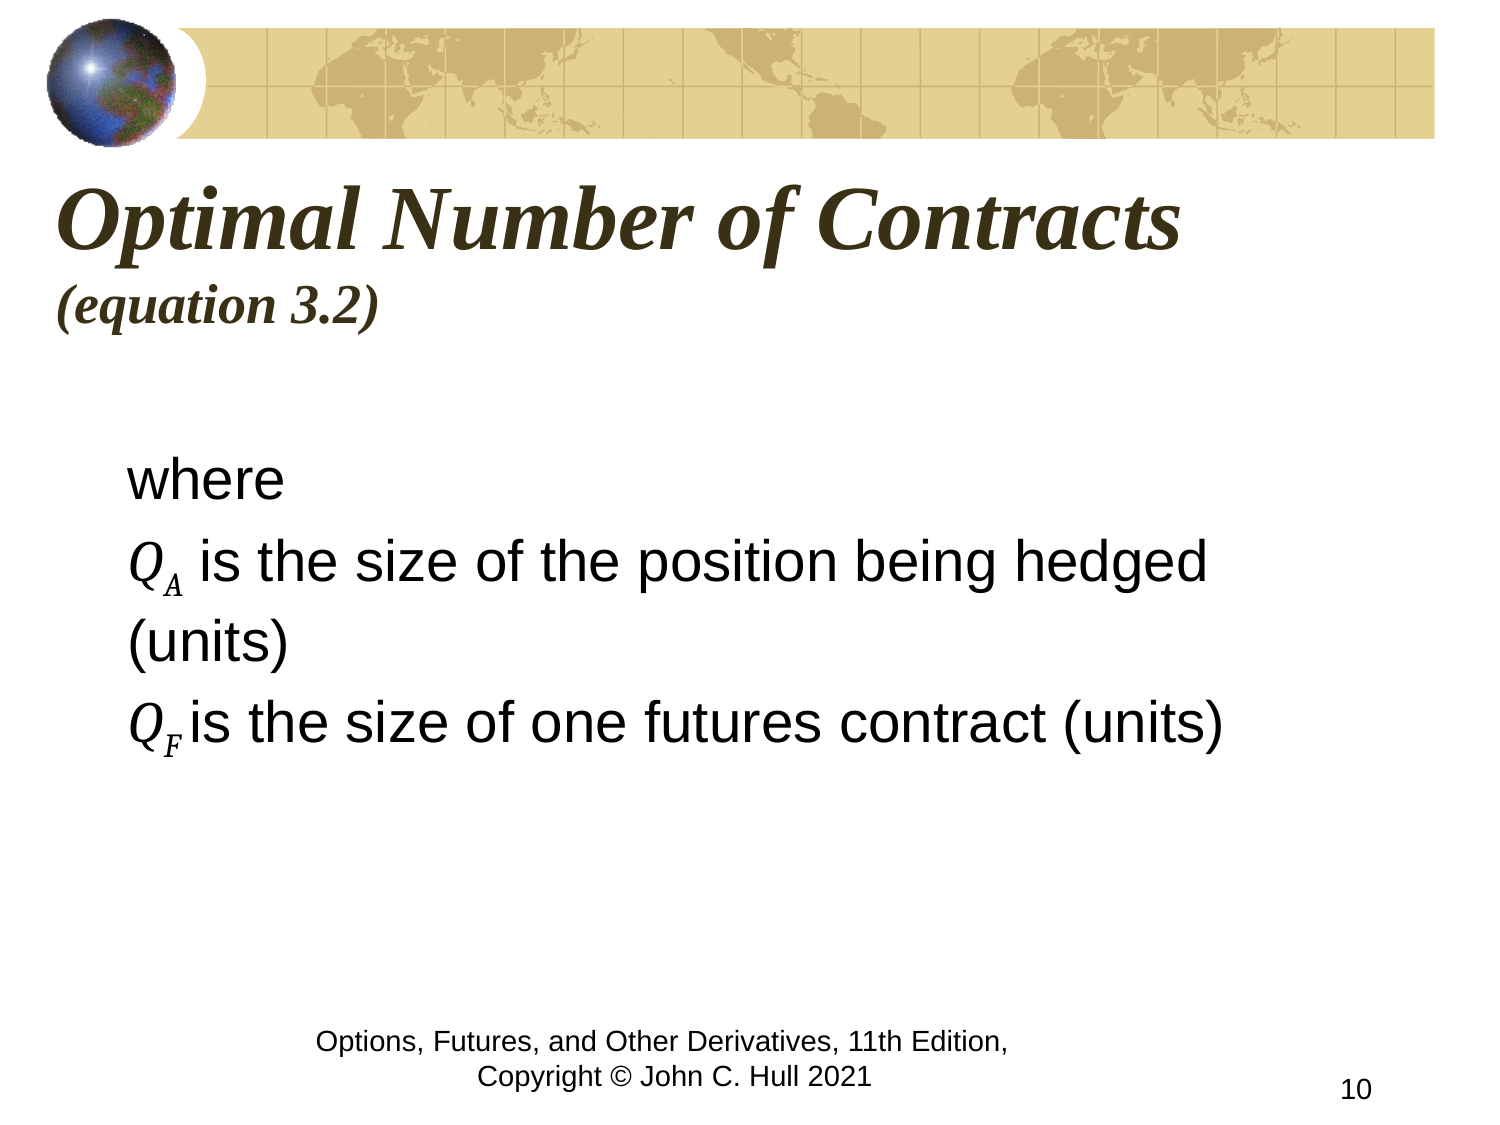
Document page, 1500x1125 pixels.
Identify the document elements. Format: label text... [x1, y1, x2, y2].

picture [42, 14, 190, 151]
title Optimal Number of Contracts (equation 3.2) [40, 152, 1316, 341]
footer Options, Futures, and Other Derivatives, 11th Edition, Copyright © John C. Hull 2021 [262, 1024, 1088, 1101]
slide_number 10 [1074, 1037, 1388, 1113]
